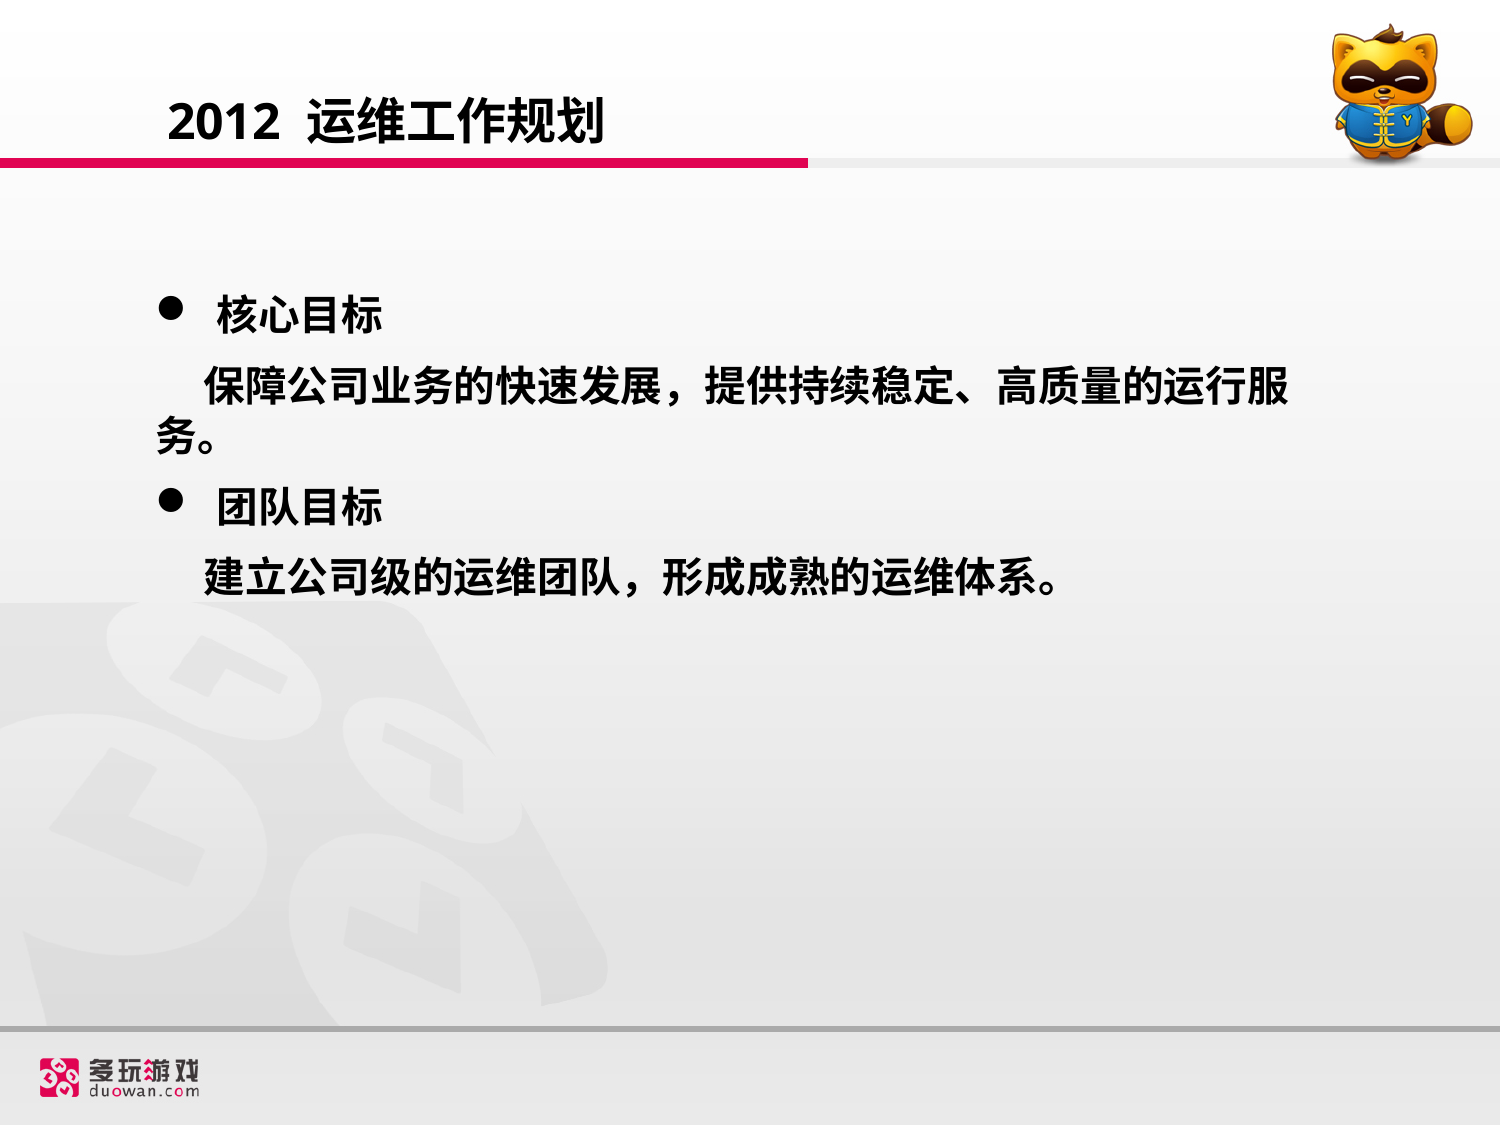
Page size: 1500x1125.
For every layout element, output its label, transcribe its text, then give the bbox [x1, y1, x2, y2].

text_box [58, 0, 1409, 188]
text_box 2012 运维工作规划 [152, 81, 680, 157]
text_box [74, 262, 1425, 1005]
text_box 核心目标 保障公司业务的快速发展，提供持续稳定、高质量的运行服务。 团队目标 建立公司级的运维团队，形成成熟的运维体系。 [140, 281, 1371, 609]
picture [0, 0, 1500, 1125]
